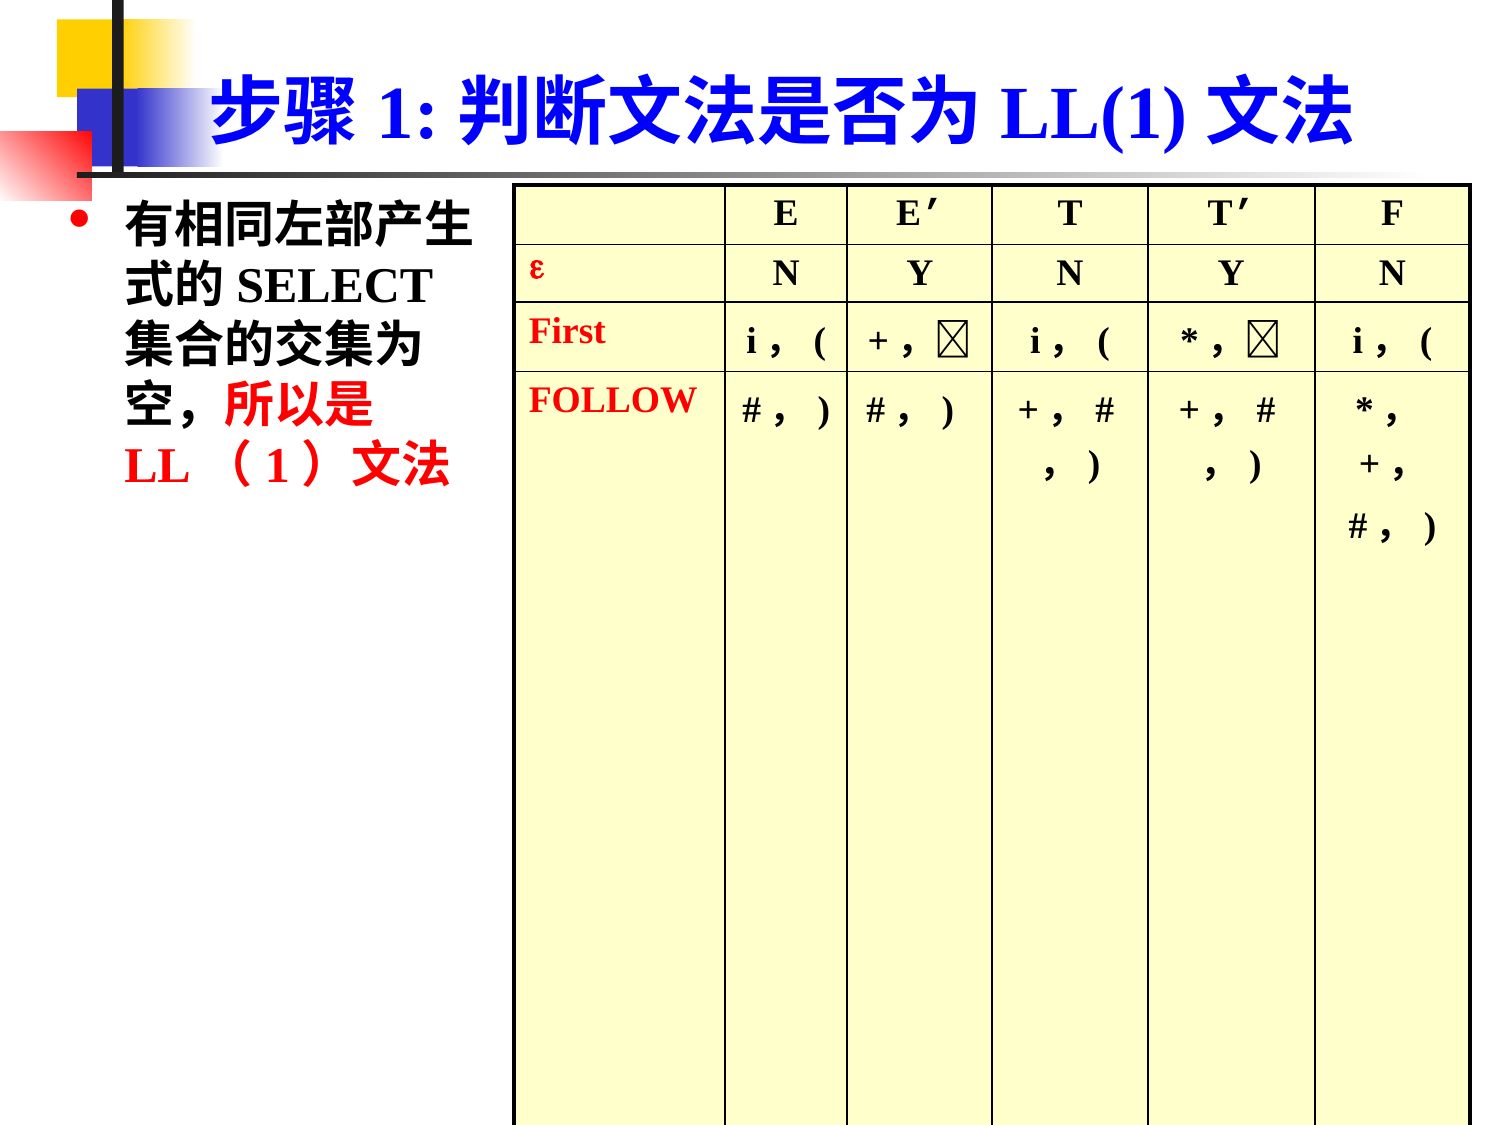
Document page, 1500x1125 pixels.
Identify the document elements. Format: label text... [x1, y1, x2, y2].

list 有相同左部产生式的SELECT集合的交集为空，所以是LL（1）文法 [53, 184, 491, 1006]
table_cell #，) [726, 372, 846, 1125]
table_header T [993, 187, 1147, 244]
table_cell Y [1149, 245, 1314, 301]
table_cell *，+， #，) [1316, 372, 1468, 1125]
table_cell i，( [993, 303, 1147, 371]
table_header T’ [1149, 187, 1314, 244]
table_cell i，( [1316, 303, 1468, 371]
table_cell N [726, 245, 846, 301]
table_cell FOLLOW [516, 372, 724, 1125]
table_header F [1316, 187, 1468, 244]
table_header [516, 187, 724, 244]
table_cell +， [848, 303, 991, 371]
table_cell i，( [726, 303, 846, 371]
table_cell N [1316, 245, 1468, 301]
table_cell Y [848, 245, 991, 301]
table_cell N [993, 245, 1147, 301]
table_cell First [516, 303, 724, 371]
table_header E’ [848, 187, 991, 244]
table_cell *， [1149, 303, 1314, 371]
table_cell +，#，) [1149, 372, 1314, 1125]
table_cell +，#，) [993, 372, 1147, 1125]
table_cell  [516, 245, 724, 301]
table_header E [726, 187, 846, 244]
table_cell #，) [848, 372, 991, 1125]
title 步骤1:判断文法是否为LL(1)文法 [188, 35, 1376, 161]
